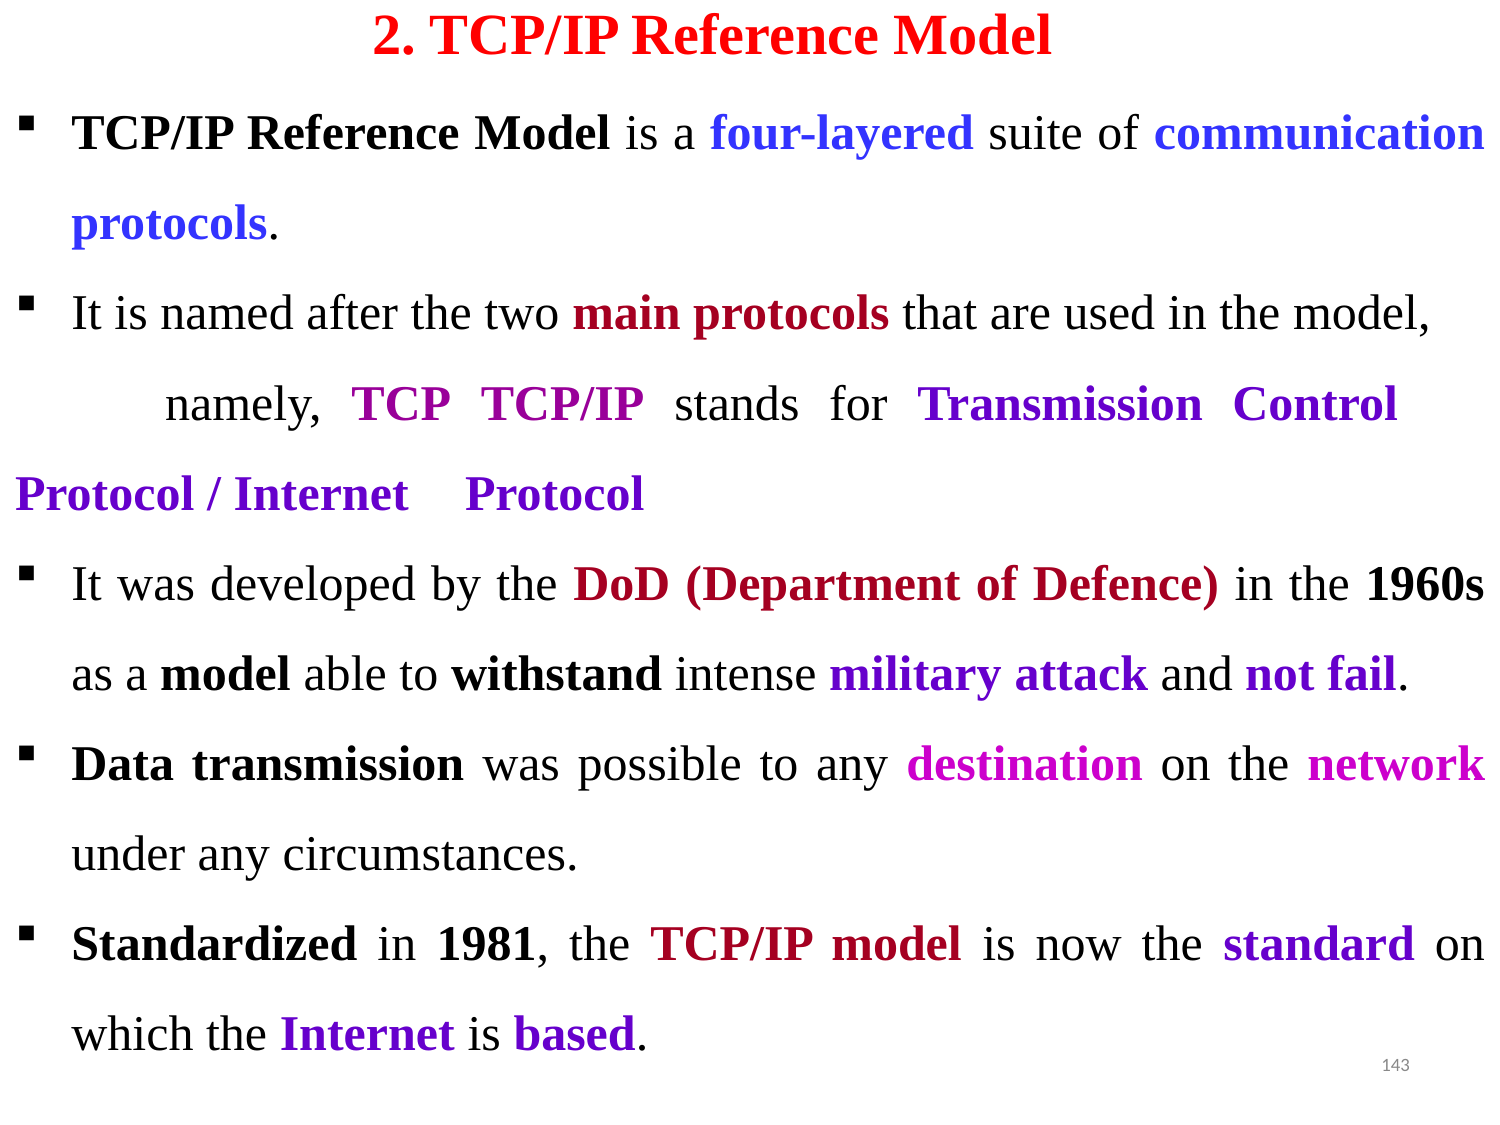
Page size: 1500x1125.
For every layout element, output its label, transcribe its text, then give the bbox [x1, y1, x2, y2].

title 2. TCP/IP Reference Model [37, 0, 1388, 62]
slide_number 143 [1074, 1024, 1425, 1103]
list TCP/IP Reference Model is a four-layered suite of communication protocols. It is named after the two main protocols that are used in the model, namely, TCP TCP/IP stands for Transmission Control Protocol / Internet Protocol It was developed by the DoD (Department of Defence) in the 1960s as a model able to withstand intense military attack and not fail. Data transmission was possible to any destination on the network under any circumstances. Standardized in 1981, the TCP/IP model is now the standard on which the Internet is based. [0, 62, 1500, 1125]
